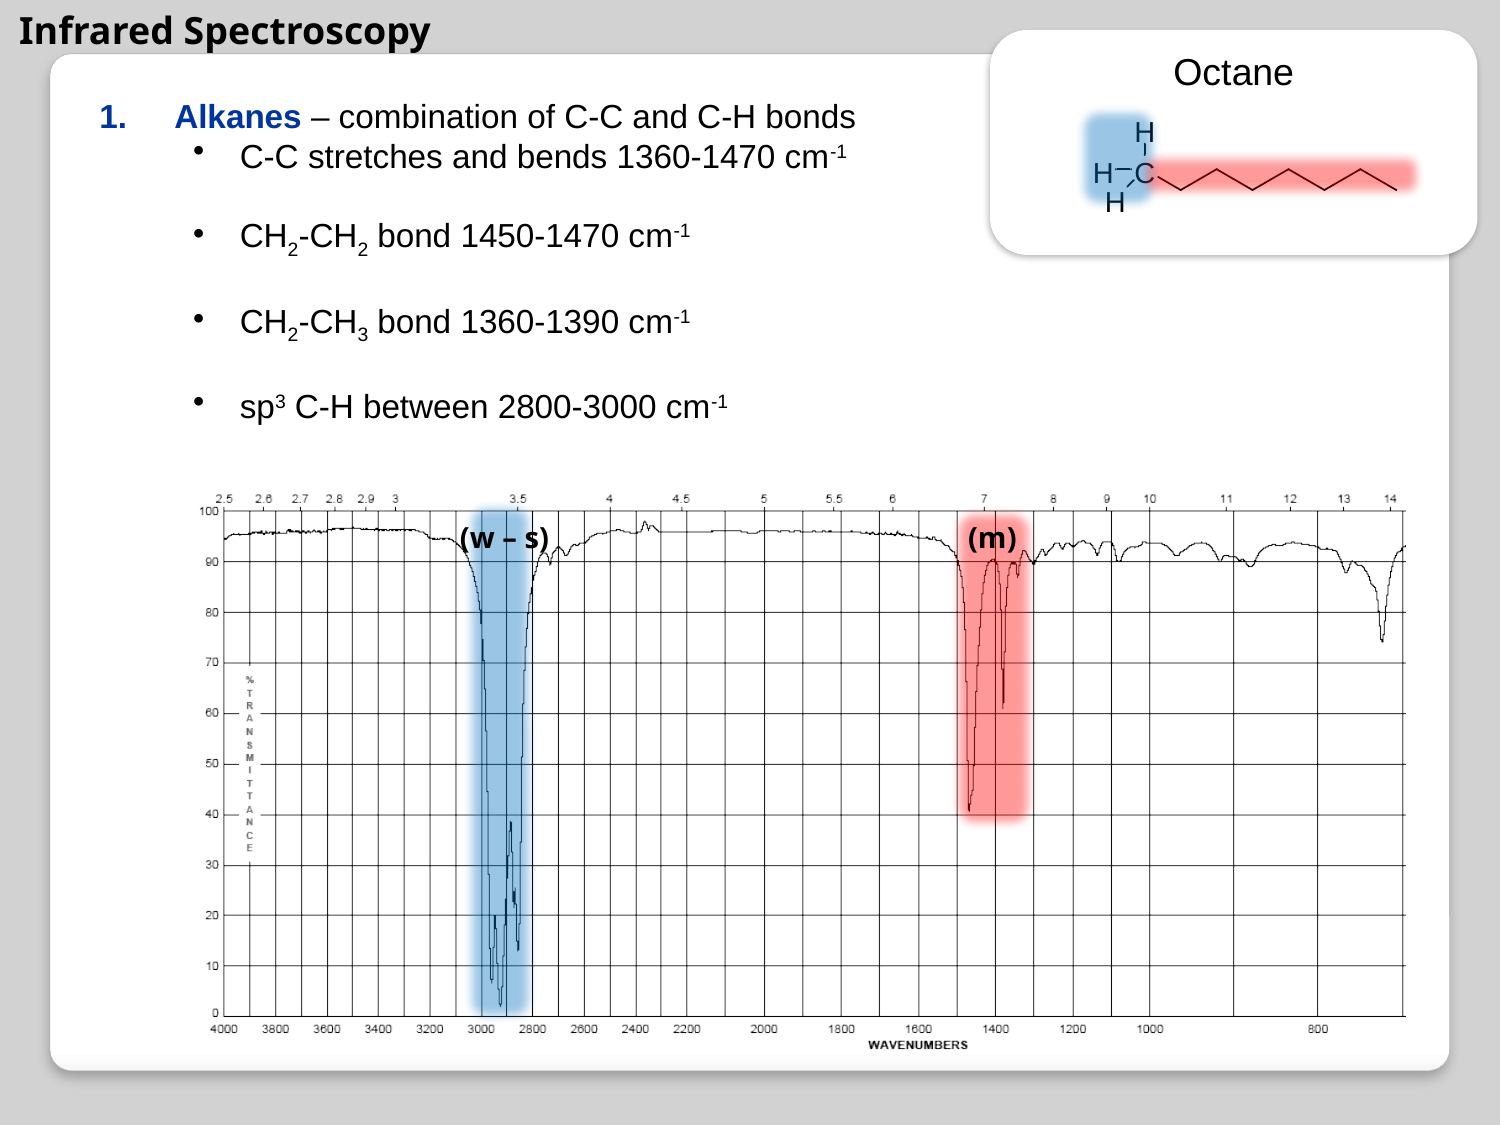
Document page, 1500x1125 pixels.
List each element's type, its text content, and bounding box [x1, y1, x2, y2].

text_box Alkanes – combination of C-C and C-H bonds C-C stretches and bends 1360-1470 cm-1 CH2-CH2 bond 1450-1470 cm-1 CH2-CH3 bond 1360-1390 cm-1 sp3 C-H between 2800-3000 cm-1 [0, 87, 963, 433]
text_box [1086, 105, 1150, 111]
text_box Infrared Spectroscopy [4, 0, 447, 60]
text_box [1087, 112, 1402, 214]
text_box Octane [986, 26, 1481, 259]
picture [194, 487, 1406, 1058]
